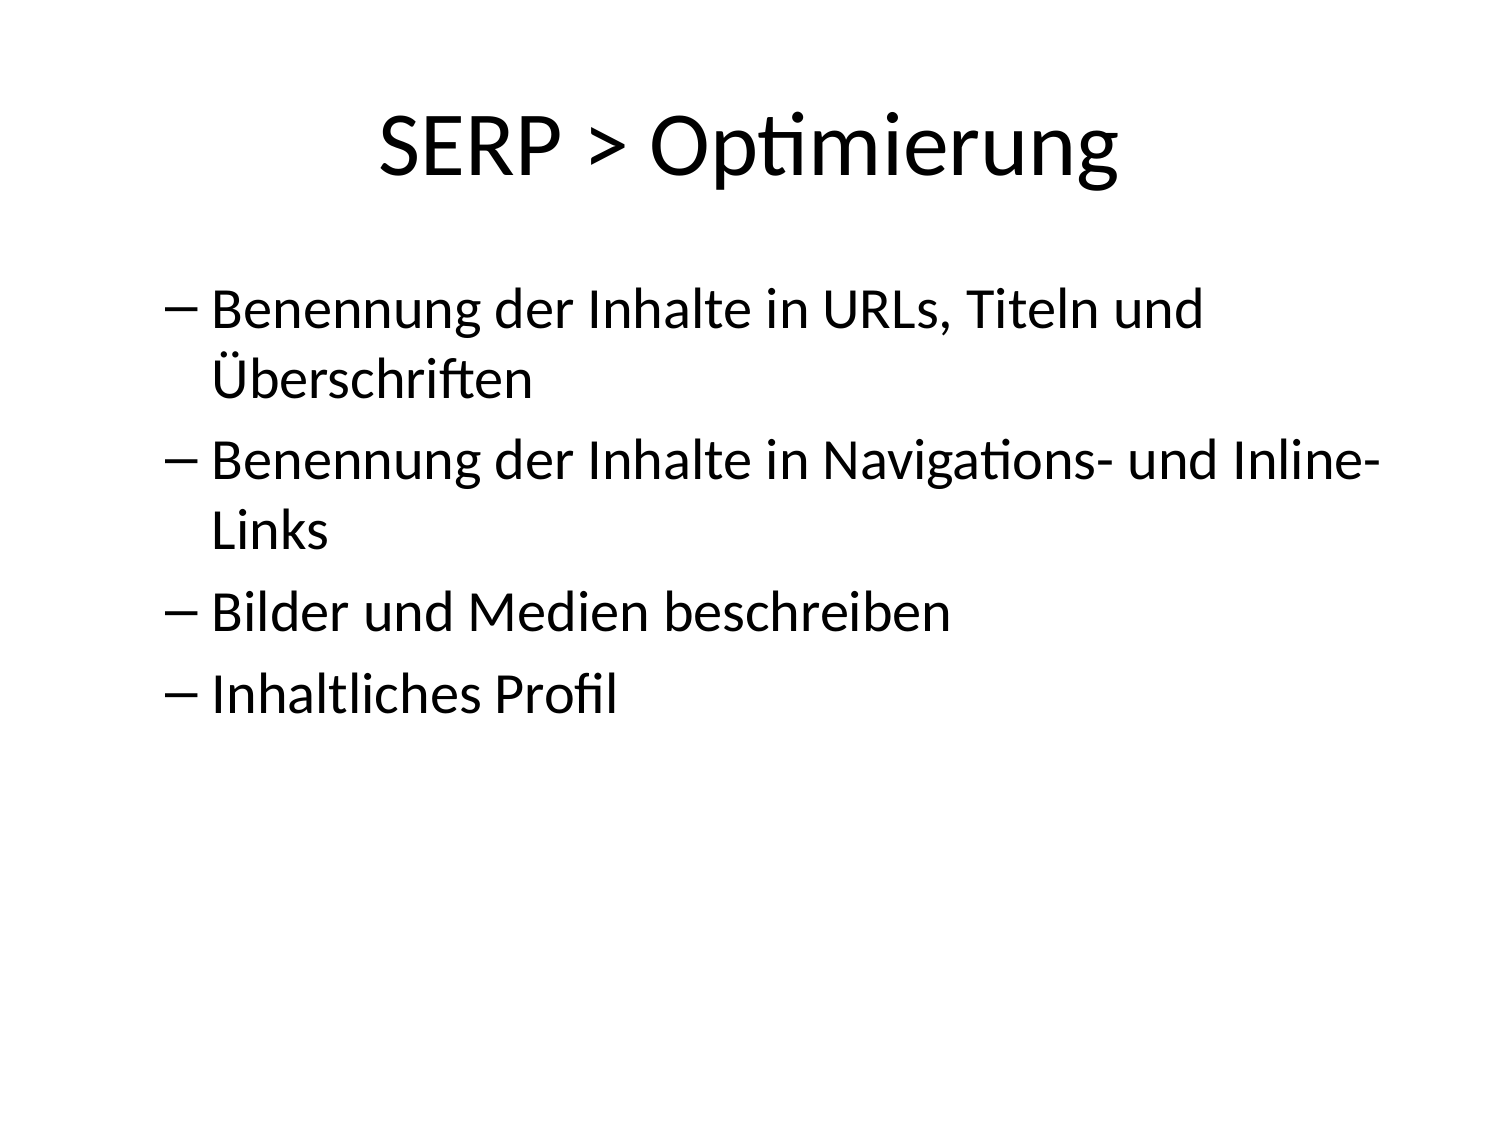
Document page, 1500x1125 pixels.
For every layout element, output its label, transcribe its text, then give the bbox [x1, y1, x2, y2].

list Benennung der Inhalte in URLs, Titeln und Überschriften Benennung der Inhalte in Navigations- und Inline-Links Bilder und Medien beschreiben Inhaltliches Profil [75, 262, 1425, 1005]
title SERP > Optimierung [75, 45, 1425, 233]
